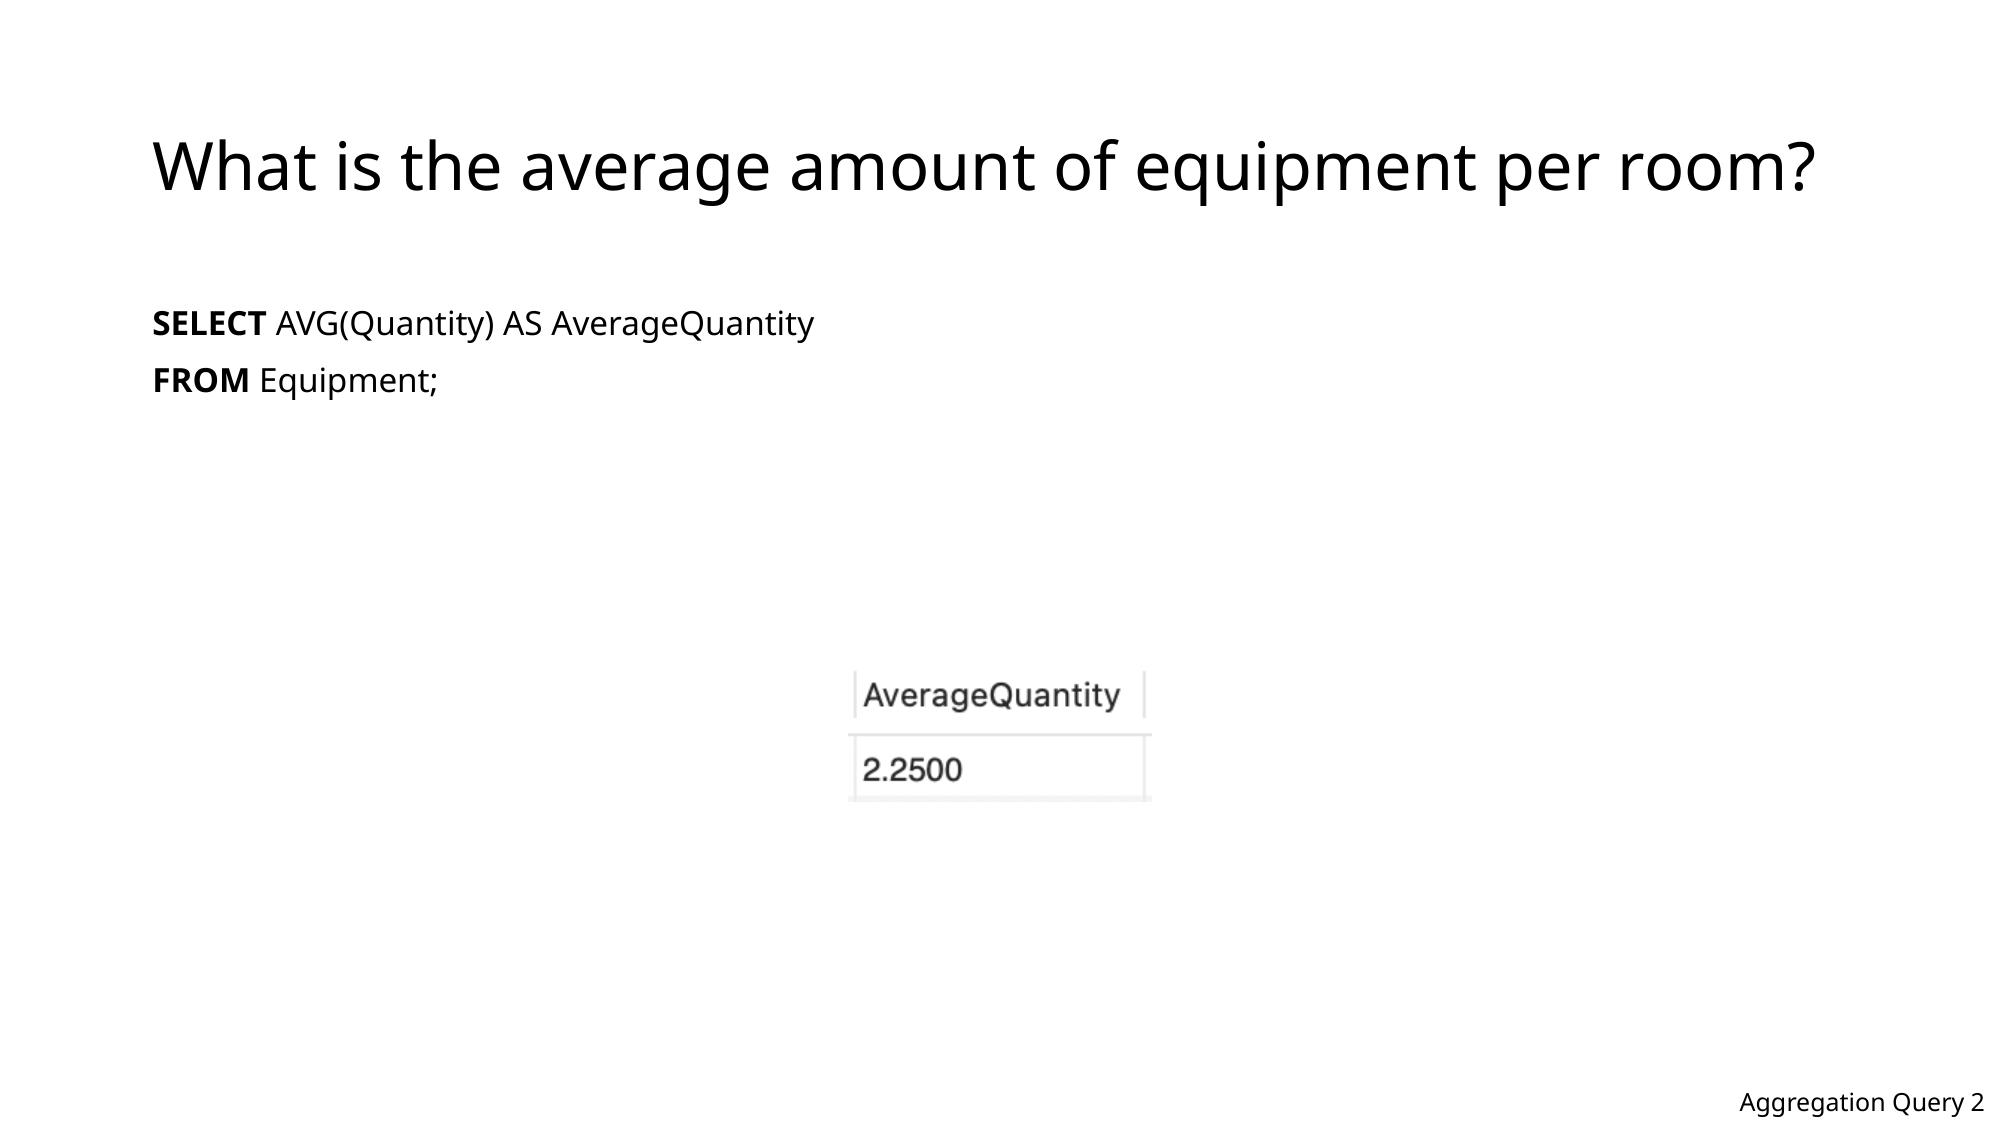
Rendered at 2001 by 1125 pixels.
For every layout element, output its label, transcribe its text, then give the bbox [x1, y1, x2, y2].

title What is the average amount of equipment per room? [137, 59, 1863, 278]
text_box Aggregation Query 2 [1613, 1079, 2000, 1125]
picture [848, 658, 1152, 803]
list SELECT AVG(Quantity) AS AverageQuantity FROM Equipment; [137, 299, 1863, 1014]
